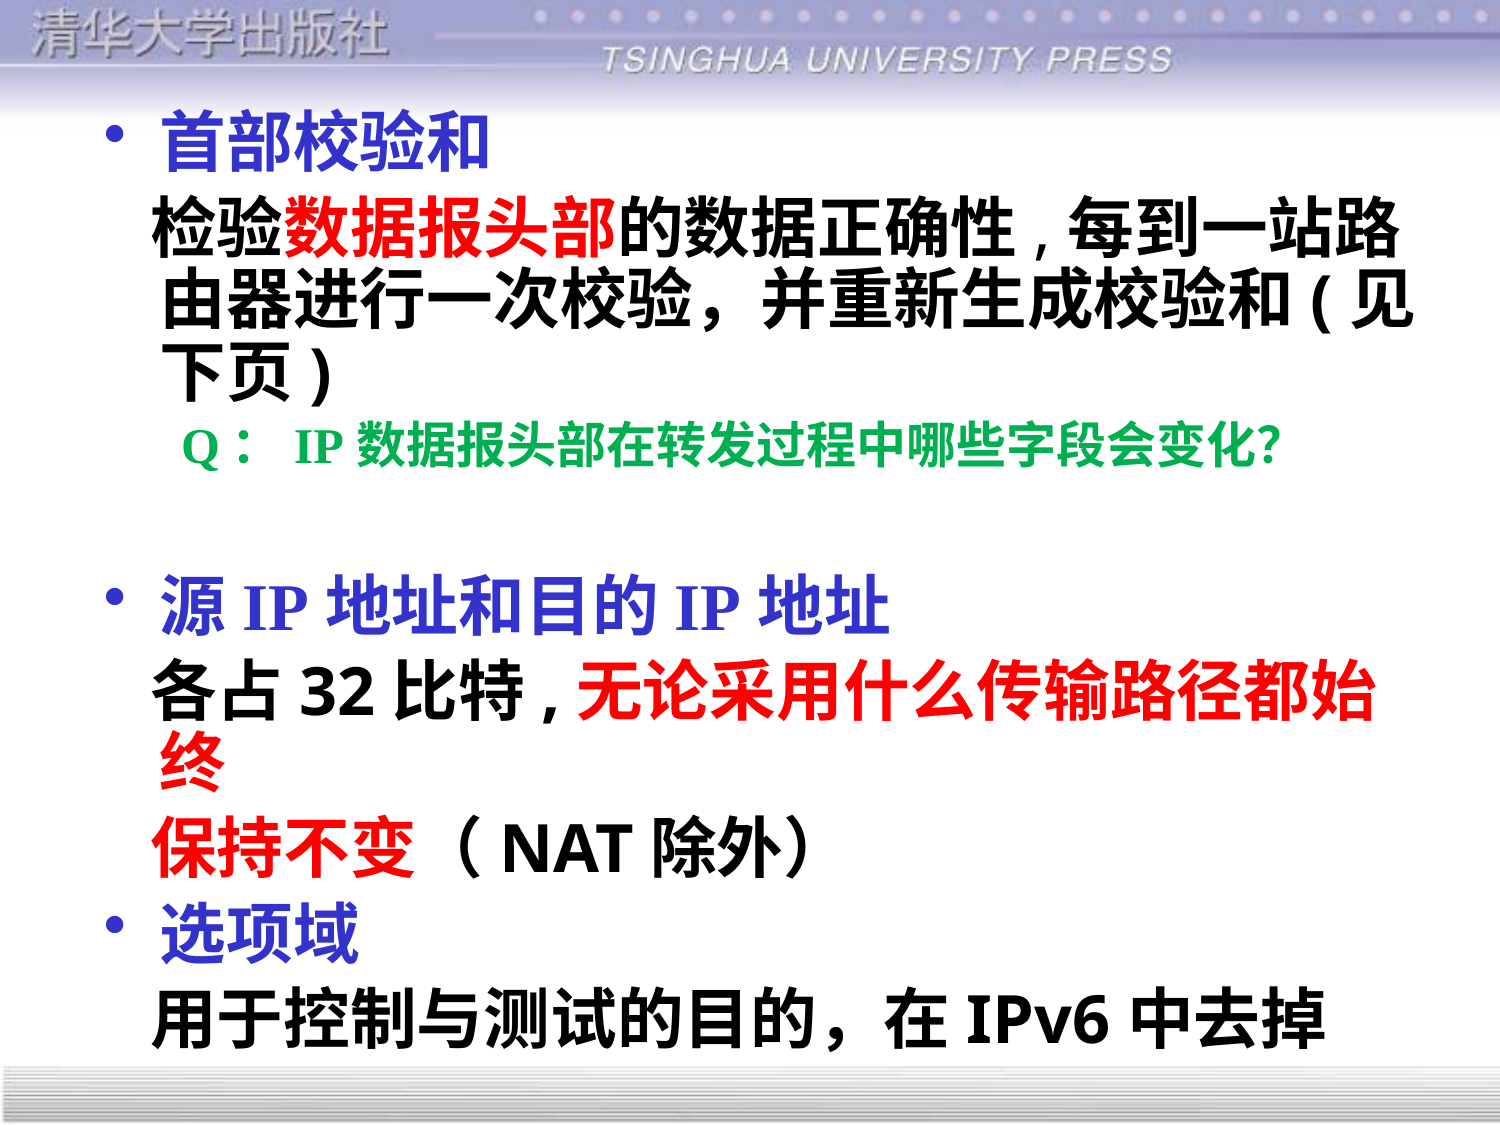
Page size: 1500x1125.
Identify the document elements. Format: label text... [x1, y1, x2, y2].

slide_number [1074, 1083, 1388, 1100]
list 首部校验和 检验数据报头部的数据正确性,每到一站路由器进行一次校验，并重新生成校验和(见下页) Q：IP数据报头部在转发过程中哪些字段会变化？ 源IP地址和目的IP地址 各占32比特,无论采用什么传输路径都始终 保持不变（NAT除外） 选项域 用于控制与测试的目的，在IPv6中去掉 [88, 101, 1436, 1083]
picture [0, 0, 1500, 1125]
